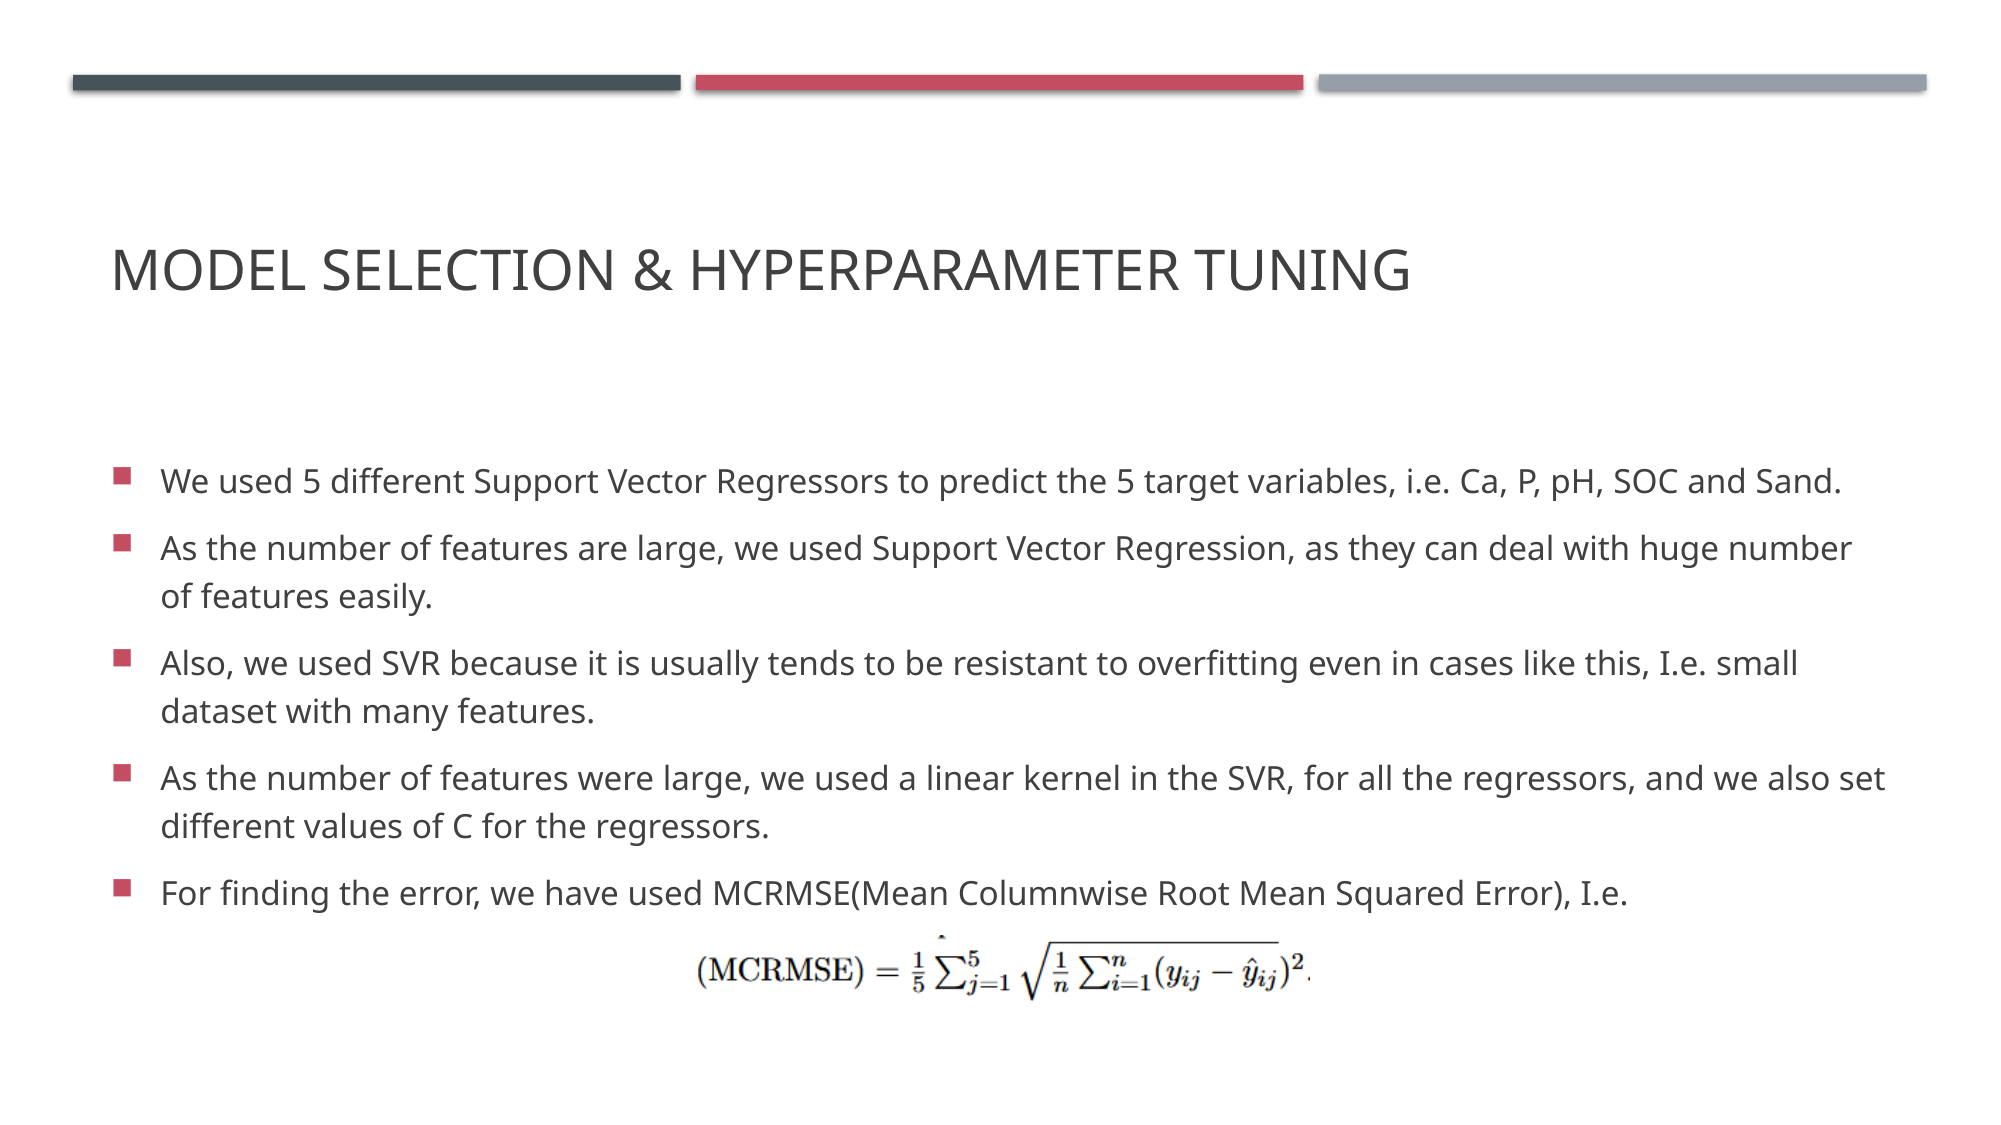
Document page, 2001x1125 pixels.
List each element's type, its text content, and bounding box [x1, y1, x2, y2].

title Model selection & Hyperparameter tuning [95, 115, 1905, 311]
list We used 5 different Support Vector Regressors to predict the 5 target variables, i.e. Ca, P, pH, SOC and Sand. As the number of features are large, we used Support Vector Regression, as they can deal with huge number of features easily. Also, we used SVR because it is usually tends to be resistant to overfitting even in cases like this, I.e. small dataset with many features. As the number of features were large, we used a linear kernel in the SVR, for all the regressors, and we also set different values of C for the regressors. For finding the error, we have used MCRMSE(Mean Columnwise Root Mean Squared Error), I.e. [95, 383, 1905, 981]
picture [690, 935, 1310, 1023]
